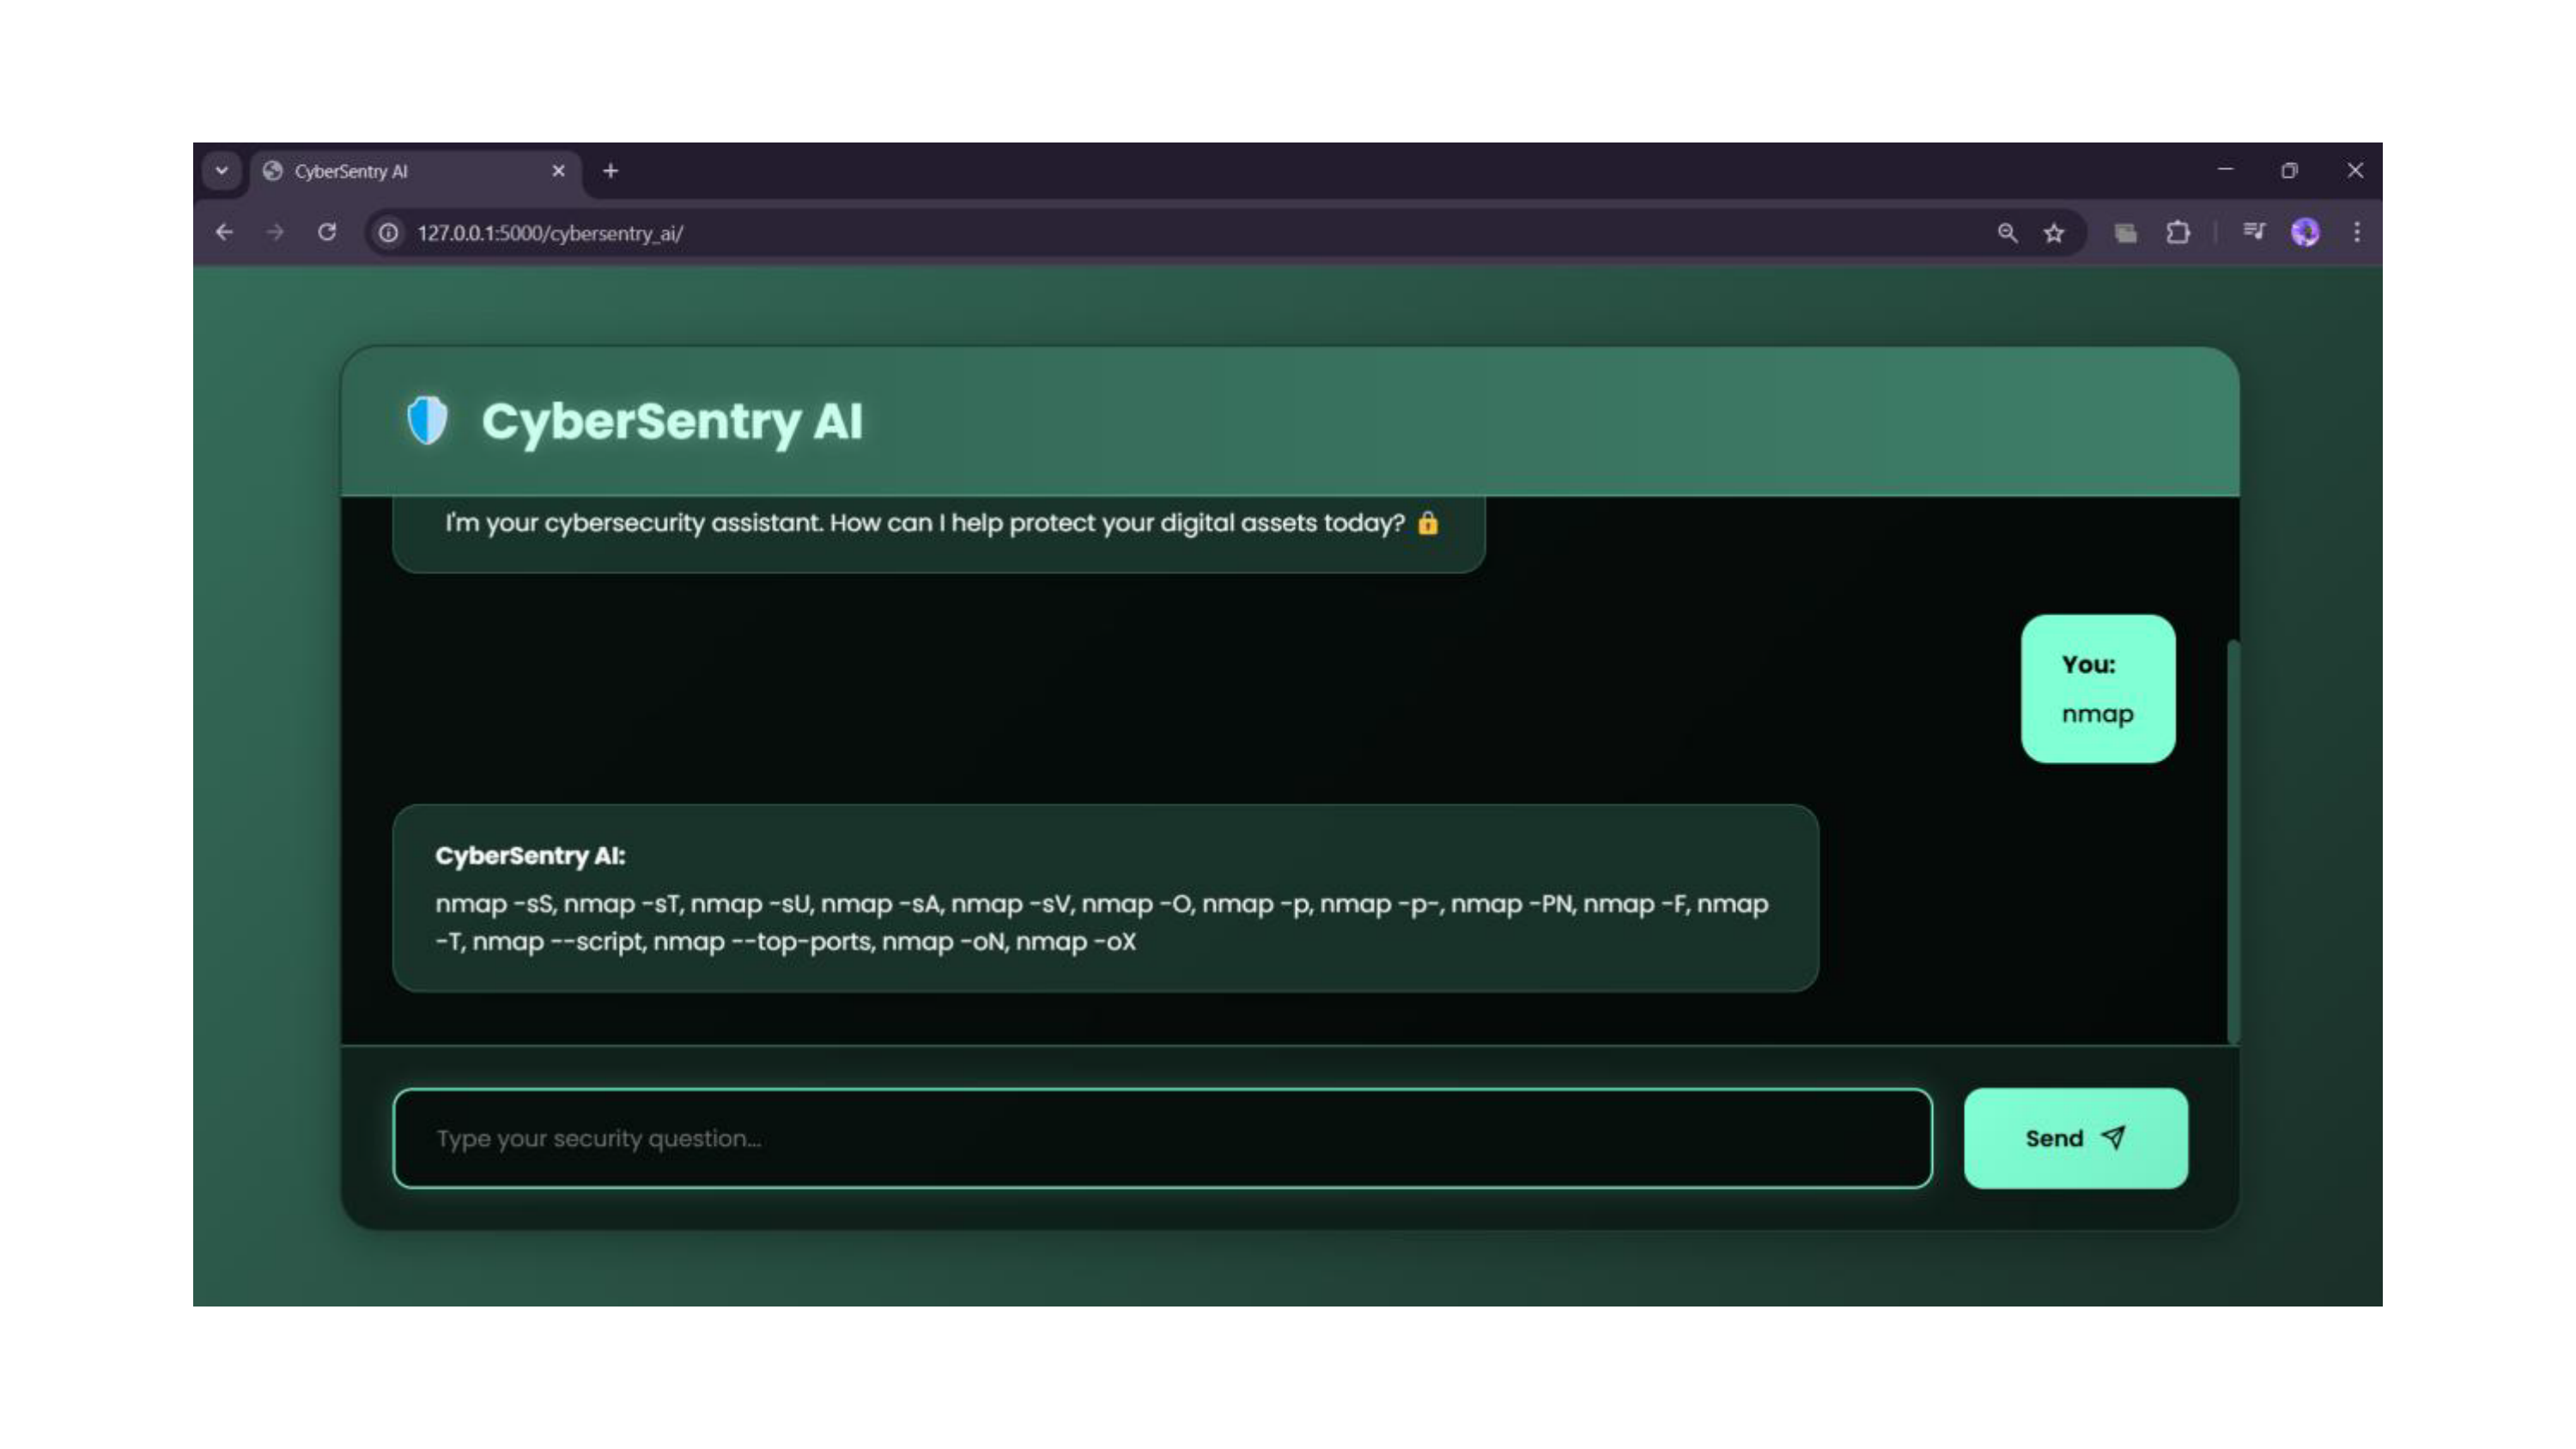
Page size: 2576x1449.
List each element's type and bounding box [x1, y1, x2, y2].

picture [192, 142, 2384, 1307]
